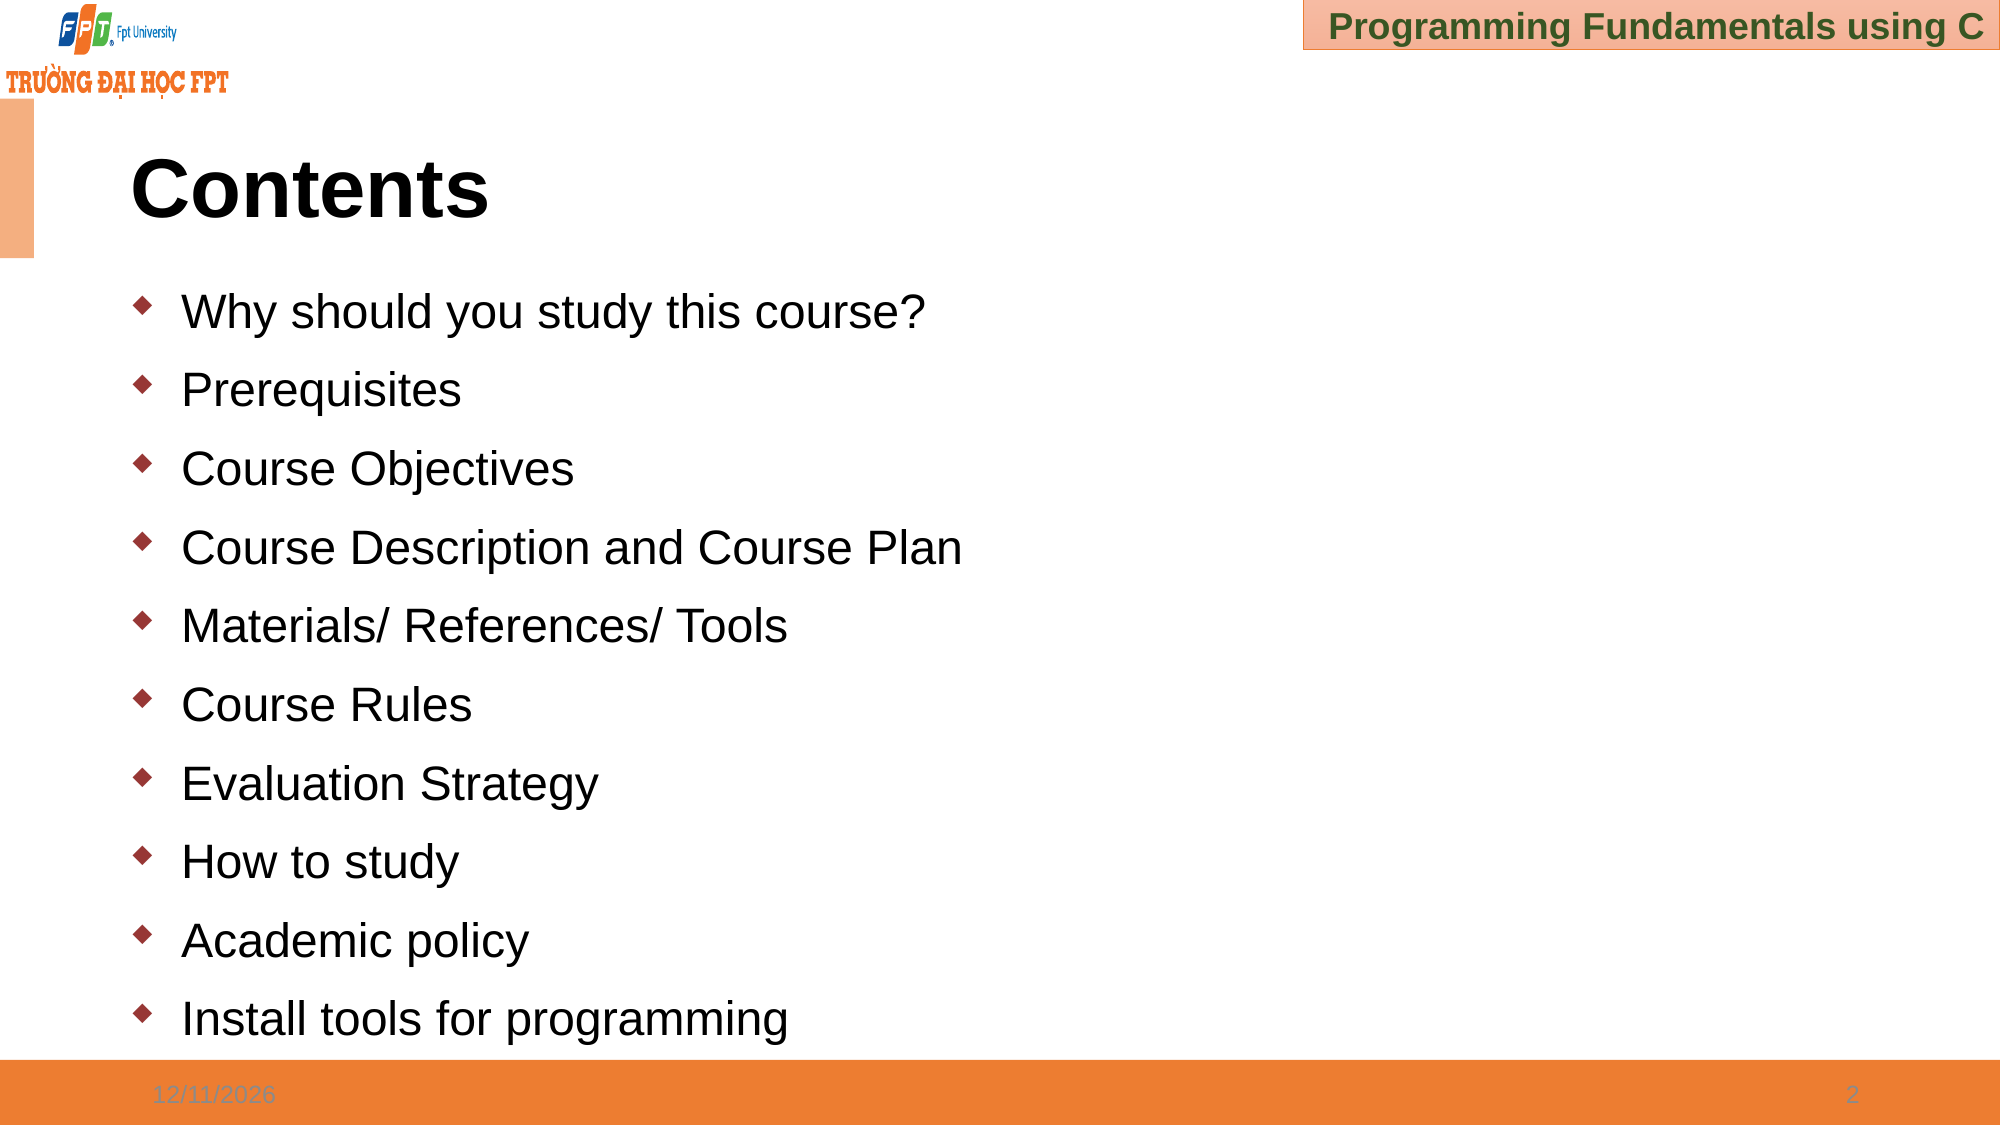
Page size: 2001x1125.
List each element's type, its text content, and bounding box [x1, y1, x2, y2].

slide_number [137, 1063, 588, 1123]
slide_number 2 [1424, 1063, 1875, 1123]
list Why should you study this course? Prerequisites Course Objectives Course Description and Course Plan Materials/ References/ Tools Course Rules Evaluation Strategy How to study Academic policy Install tools for programming [115, 272, 1875, 1064]
title Contents [115, 129, 1889, 252]
